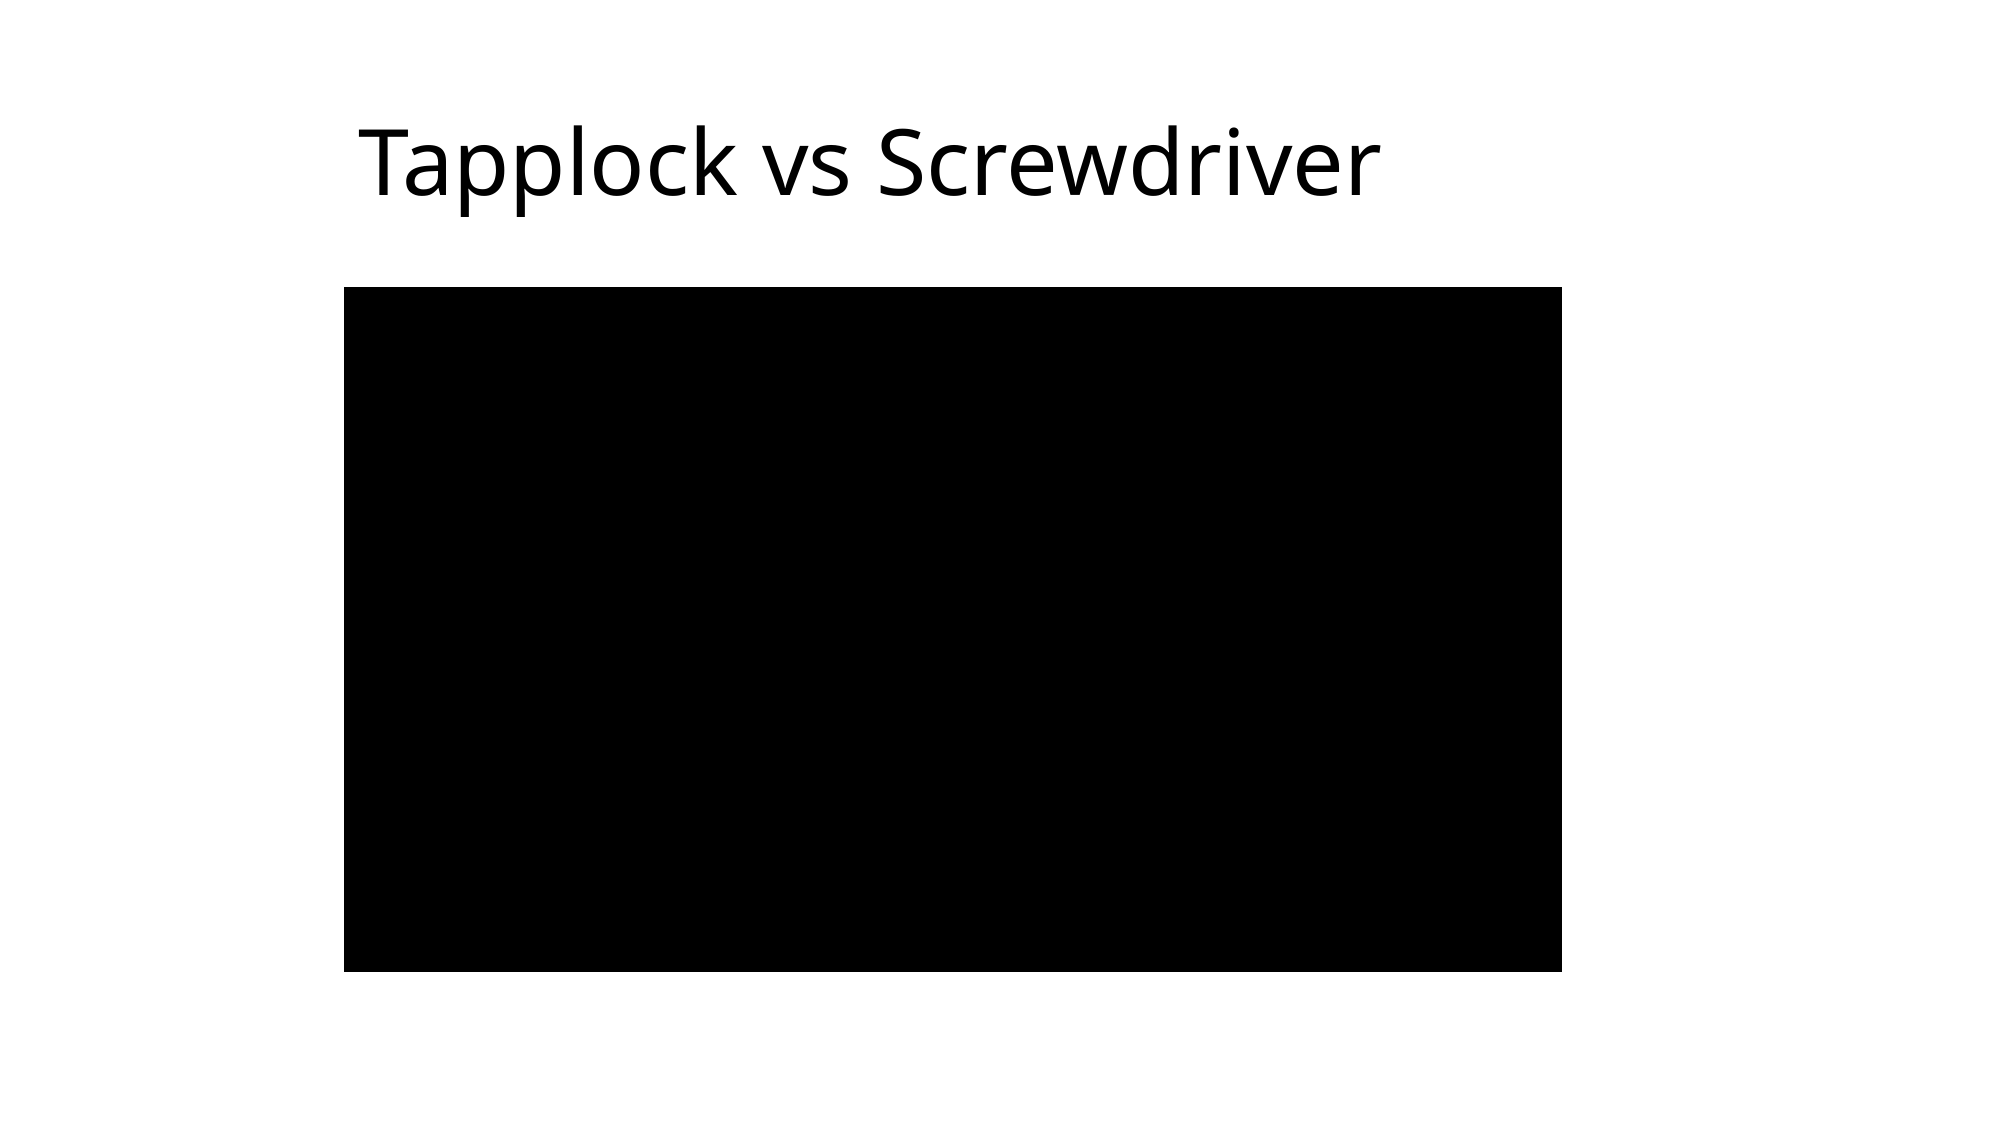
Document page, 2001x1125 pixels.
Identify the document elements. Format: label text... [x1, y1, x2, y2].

title Tapplock vs Screwdriver [343, 56, 1594, 275]
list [343, 286, 1562, 973]
